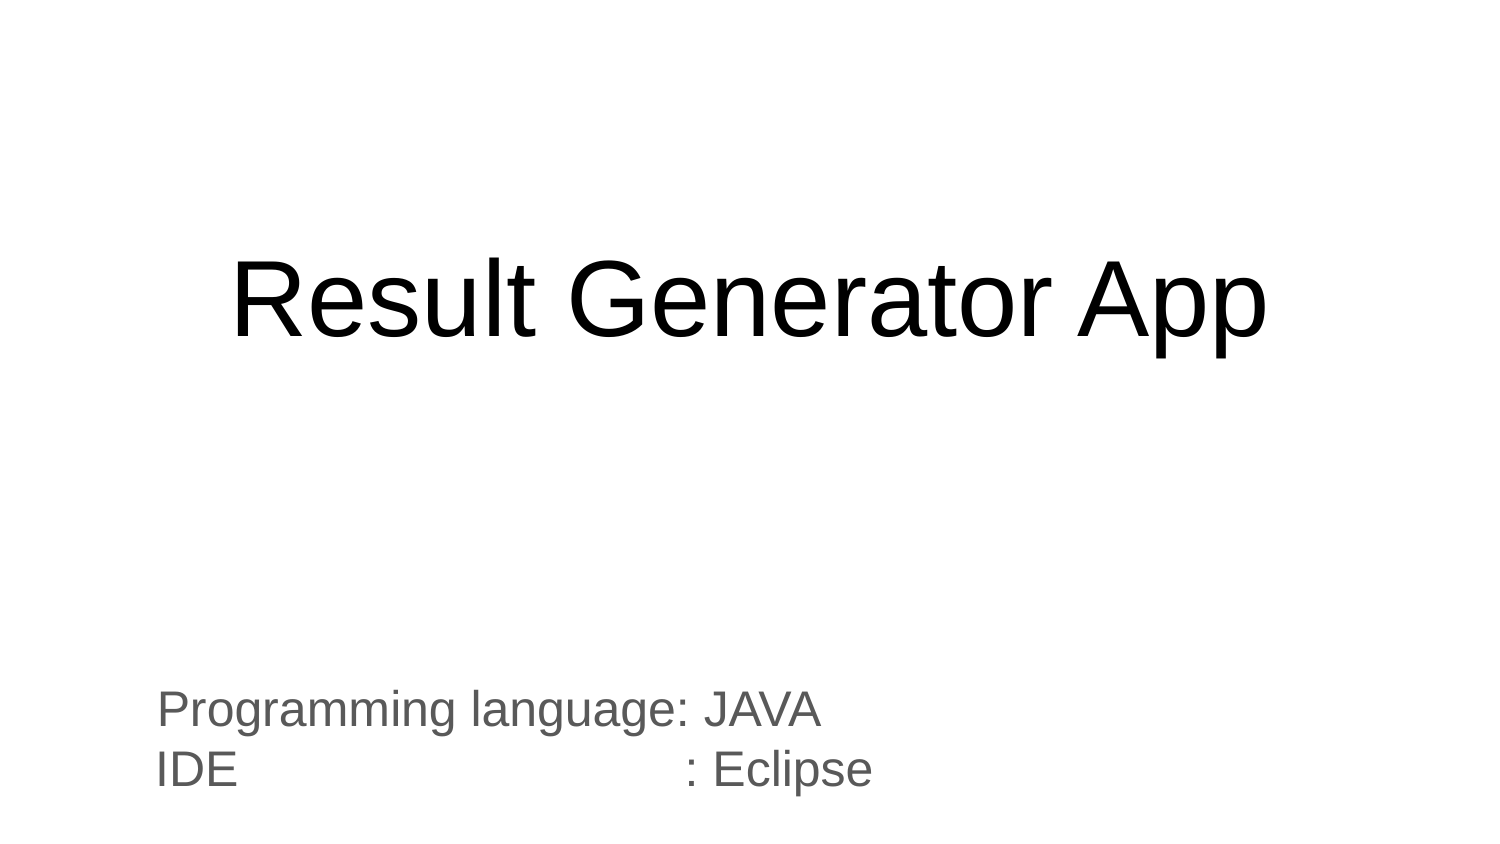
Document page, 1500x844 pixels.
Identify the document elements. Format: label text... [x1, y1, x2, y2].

title Result Generator App [51, 36, 1449, 374]
subtitle Programming language: JAVA IDE : Eclipse [51, 661, 928, 792]
